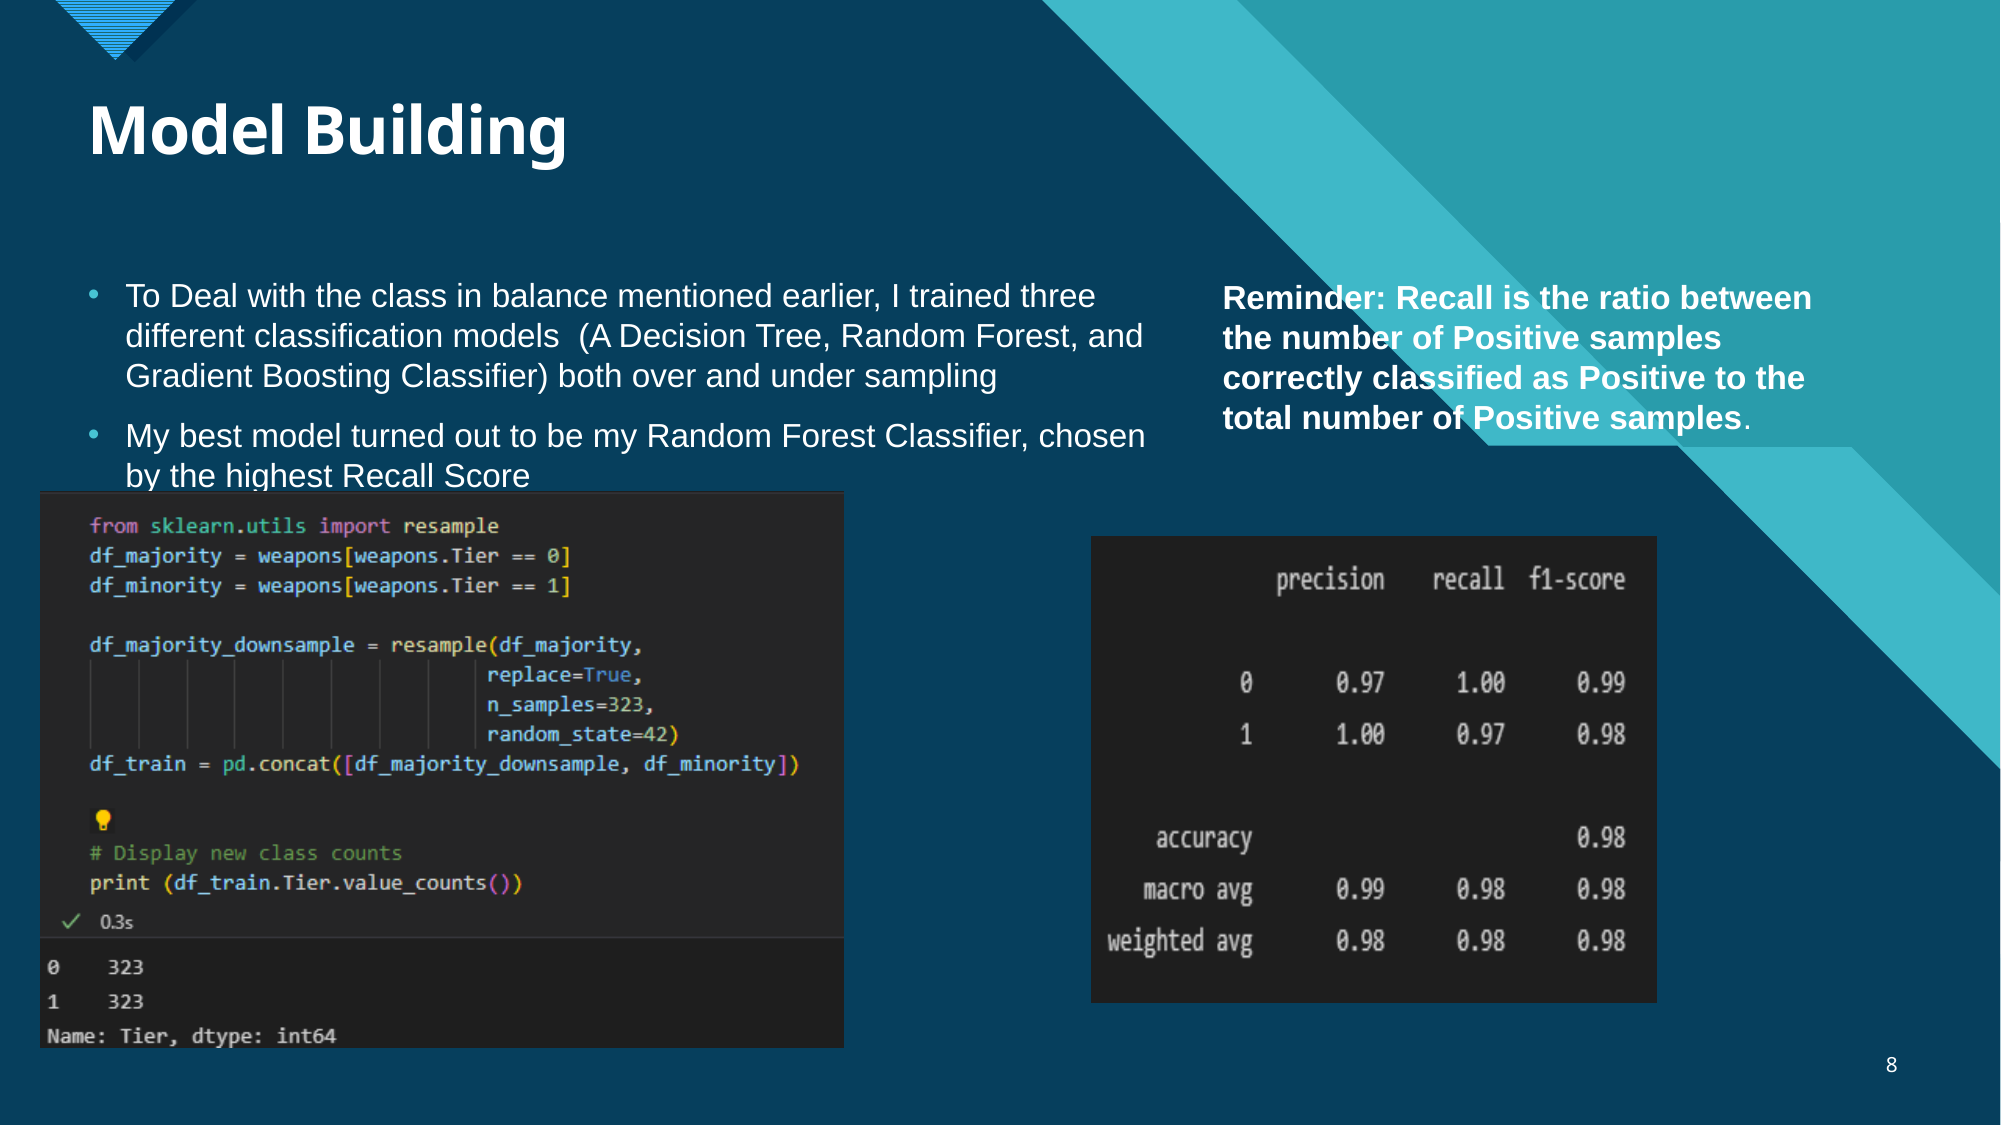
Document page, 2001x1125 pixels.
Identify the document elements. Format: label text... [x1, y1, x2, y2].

slide_number 8 [1845, 1035, 1913, 1096]
list To Deal with the class in balance mentioned earlier, I trained three different classification models (A Decision Tree, Random Forest, and Gradient Boosting Classifier) both over and under sampling My best model turned out to be my Random Forest Classifier, chosen by the highest Recall Score [72, 266, 1175, 939]
picture [1092, 537, 1656, 1002]
text_box Reminder: Recall is the ratio between the number of Positive samples correctly classified as Positive to the total number of Positive samples. [1207, 268, 1841, 444]
picture [41, 491, 843, 1047]
title Model Building [72, 89, 1913, 177]
